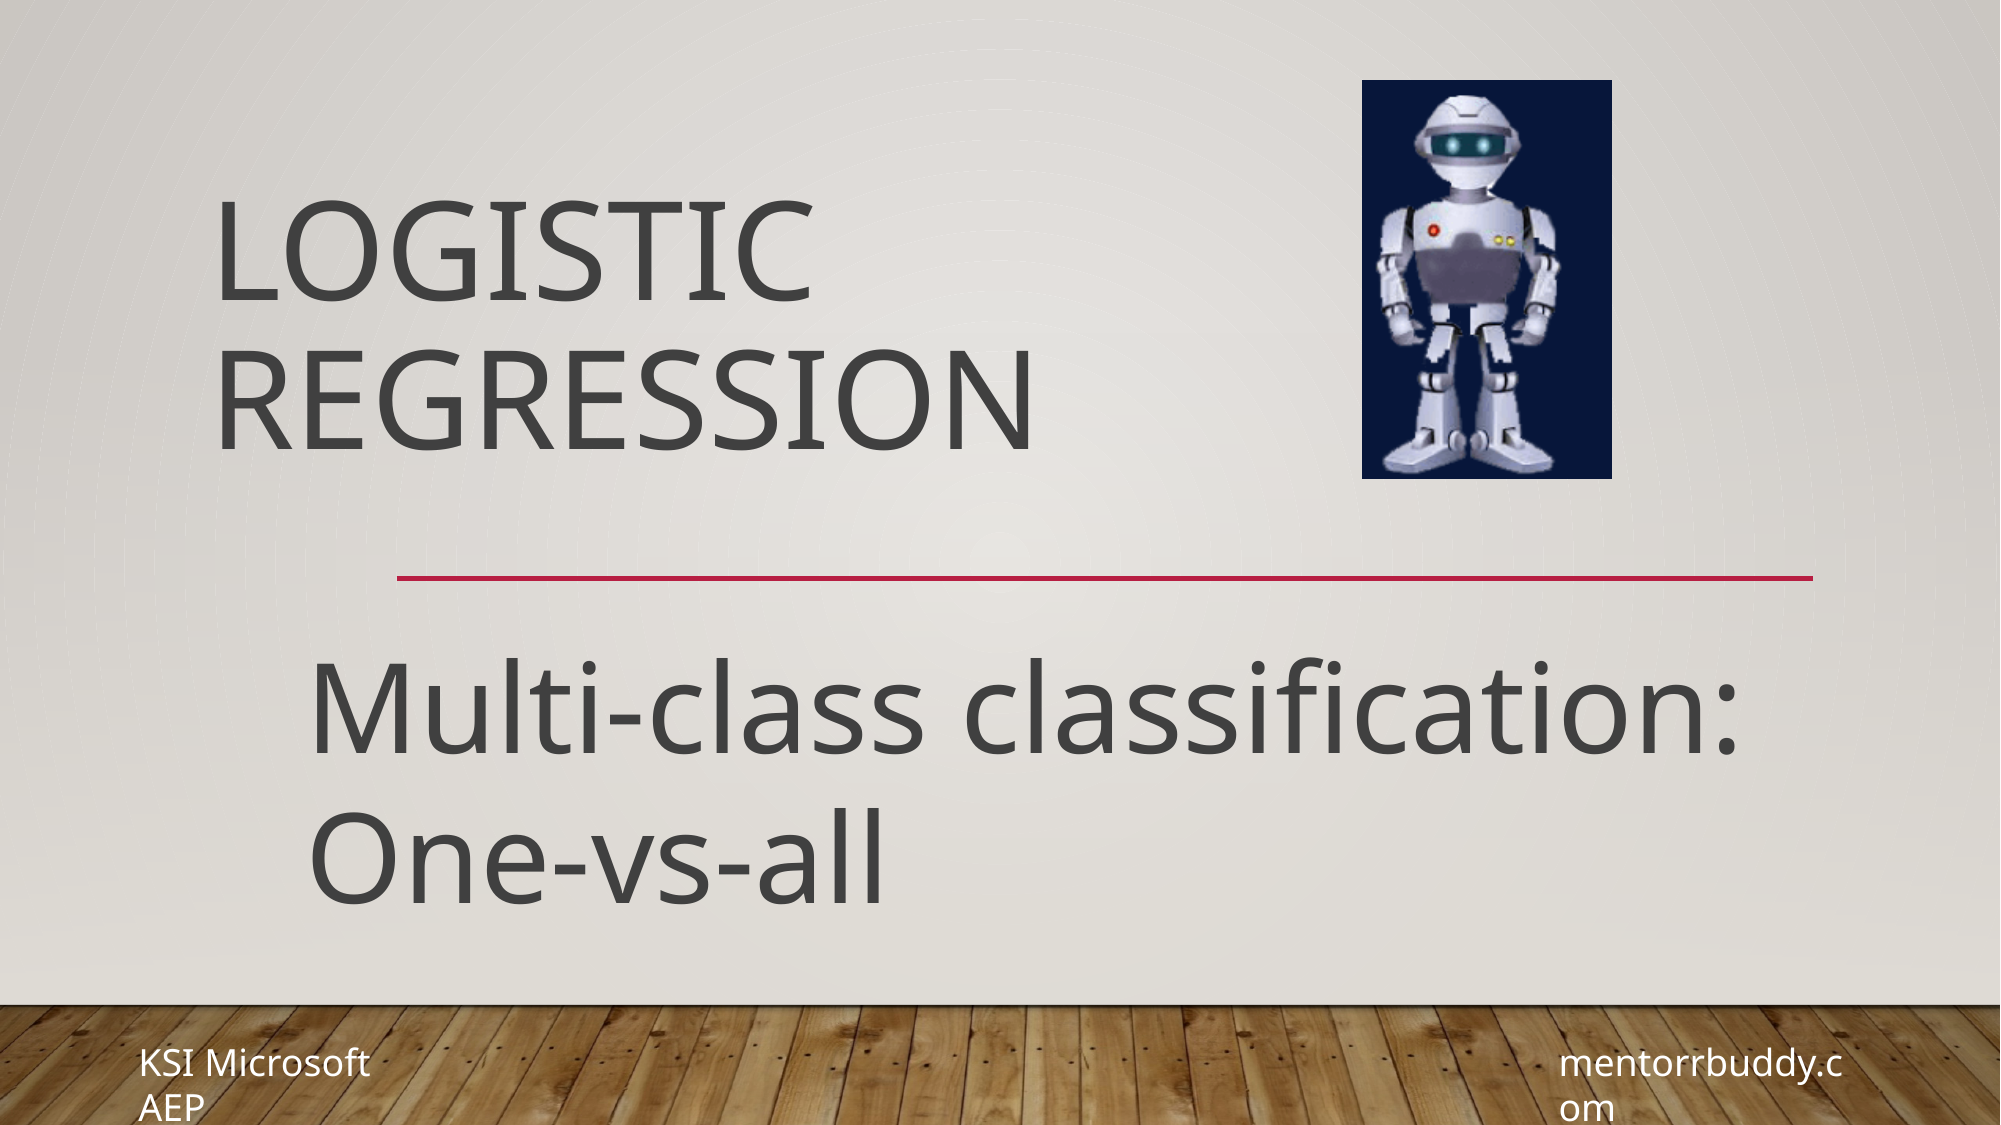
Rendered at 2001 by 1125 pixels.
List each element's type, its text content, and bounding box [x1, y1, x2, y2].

picture [1362, 80, 1612, 480]
title Logistic Regression [194, 62, 1612, 479]
picture [0, 1005, 2000, 1125]
text_box Multi-class classification: One-vs-all [290, 621, 1838, 937]
